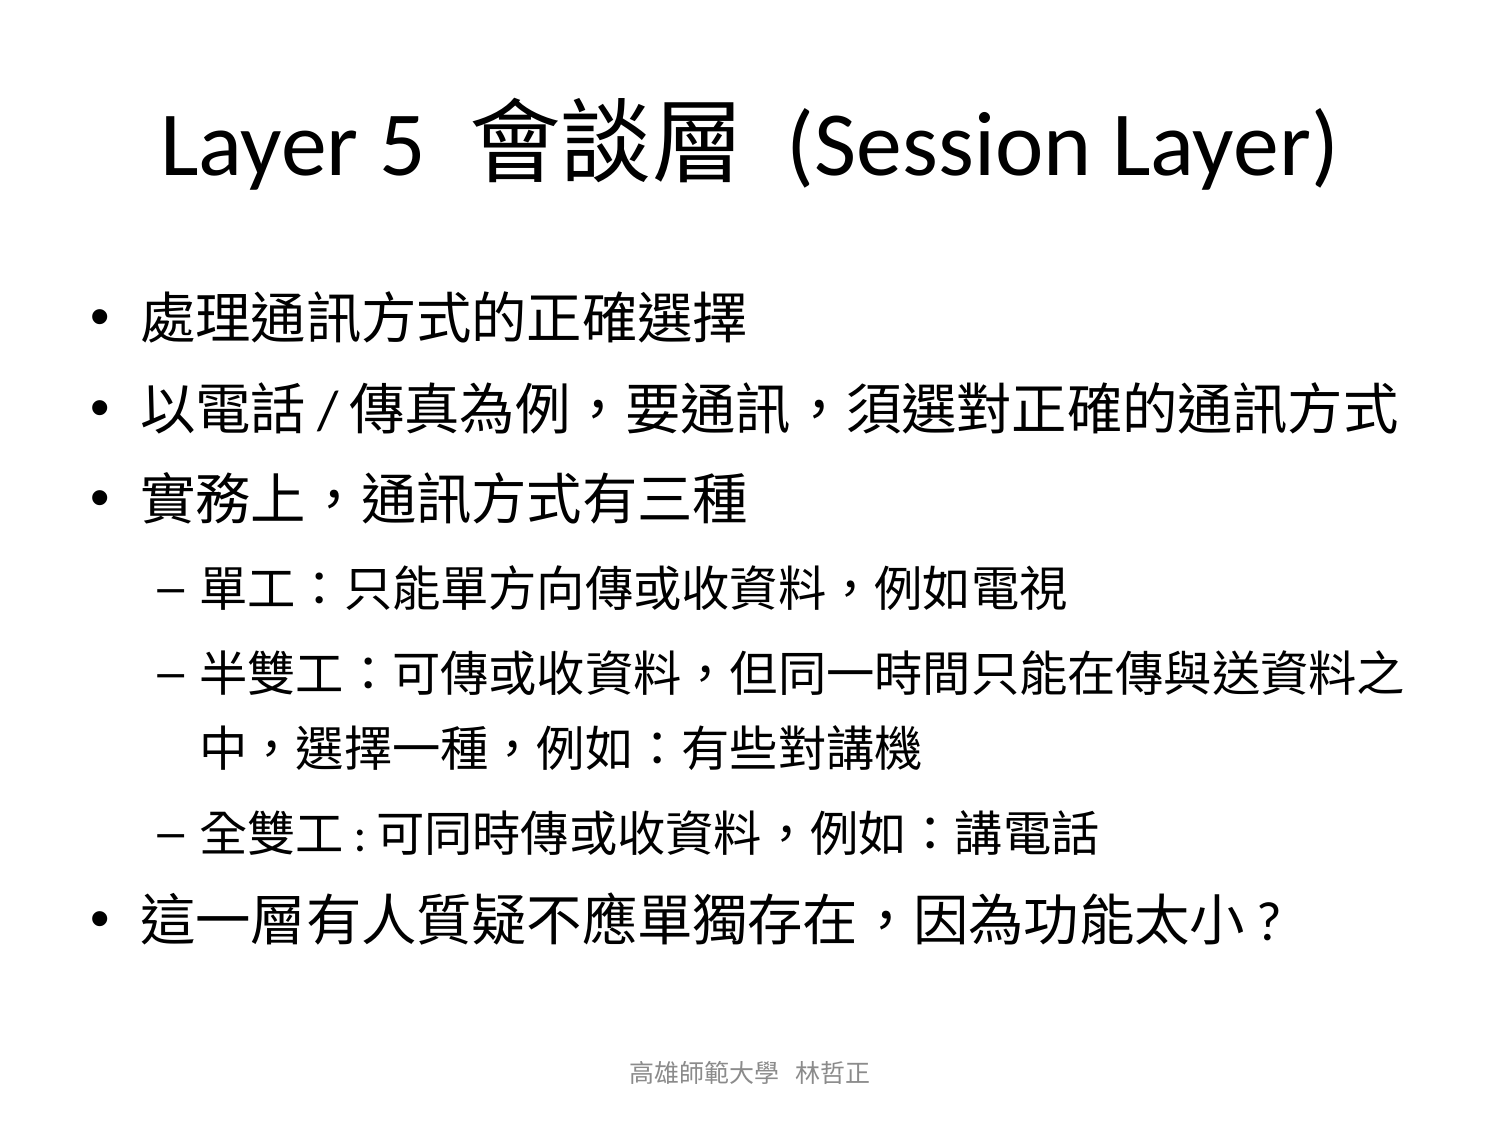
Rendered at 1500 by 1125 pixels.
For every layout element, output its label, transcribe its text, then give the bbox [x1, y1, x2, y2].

footer 高雄師範大學 林哲正 [512, 1042, 988, 1103]
title Layer 5 會談層 (Session Layer) [75, 45, 1425, 233]
list 處理通訊方式的正確選擇 以電話/傳真為例，要通訊，須選對正確的通訊方式 實務上，通訊方式有三種 單工：只能單方向傳或收資料，例如電視 半雙工：可傳或收資料，但同一時間只能在傳與送資料之中，選擇一種，例如：有些對講機 全雙工:可同時傳或收資料，例如：講電話 這一層有人質疑不應單獨存在，因為功能太小? [75, 262, 1425, 1024]
